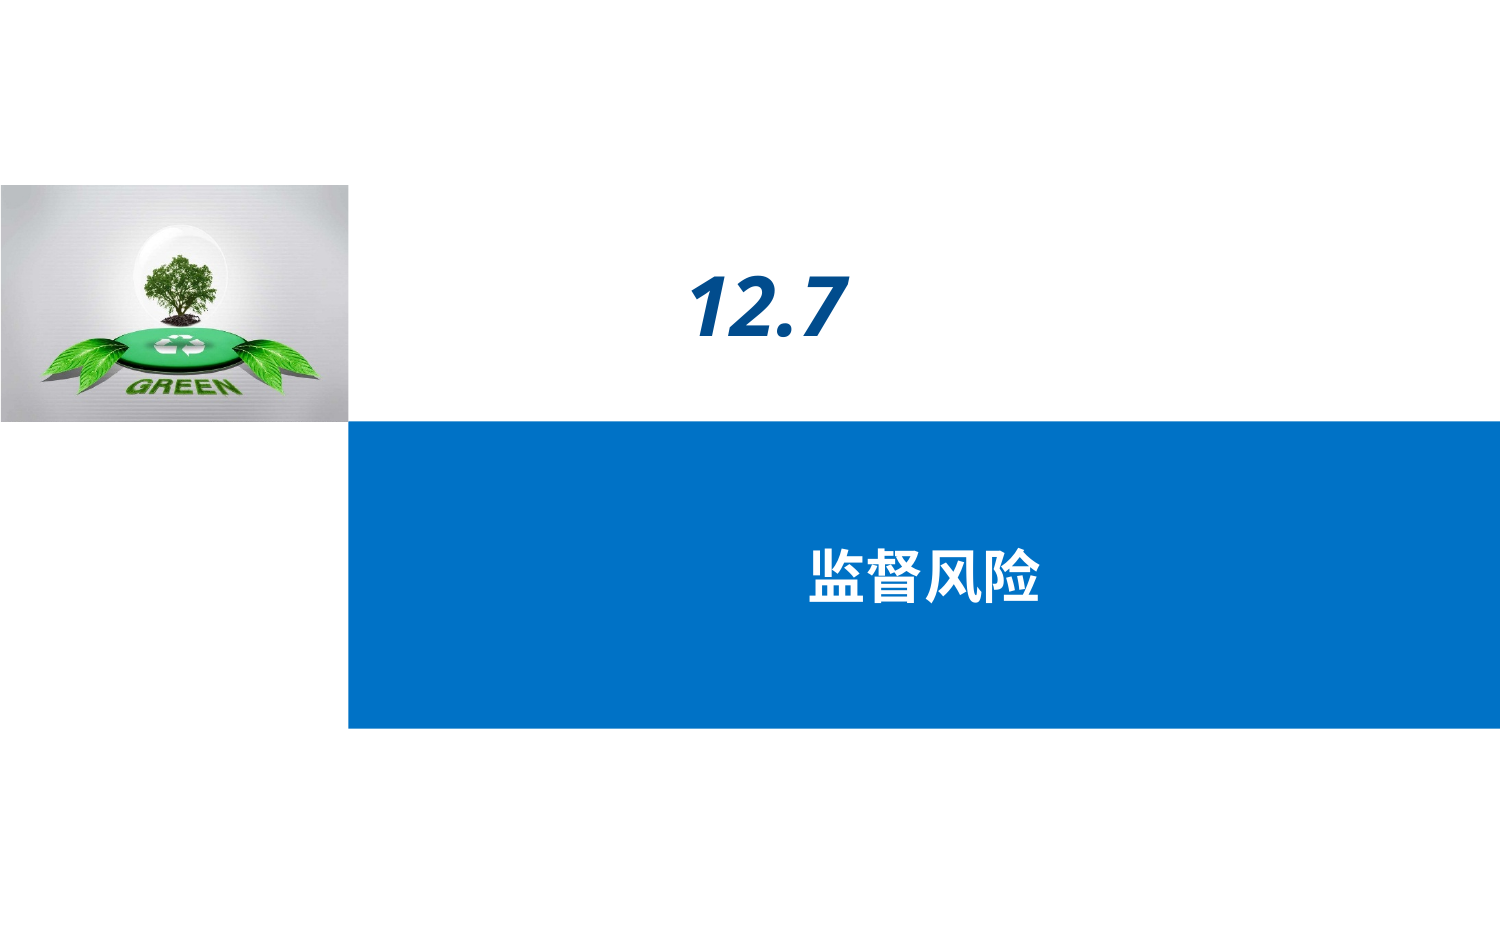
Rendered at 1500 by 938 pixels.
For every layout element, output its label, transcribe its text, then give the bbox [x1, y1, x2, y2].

picture [0, 185, 349, 422]
text_box 监督风险 [348, 421, 1500, 729]
text_box 12.7 [670, 245, 1179, 361]
